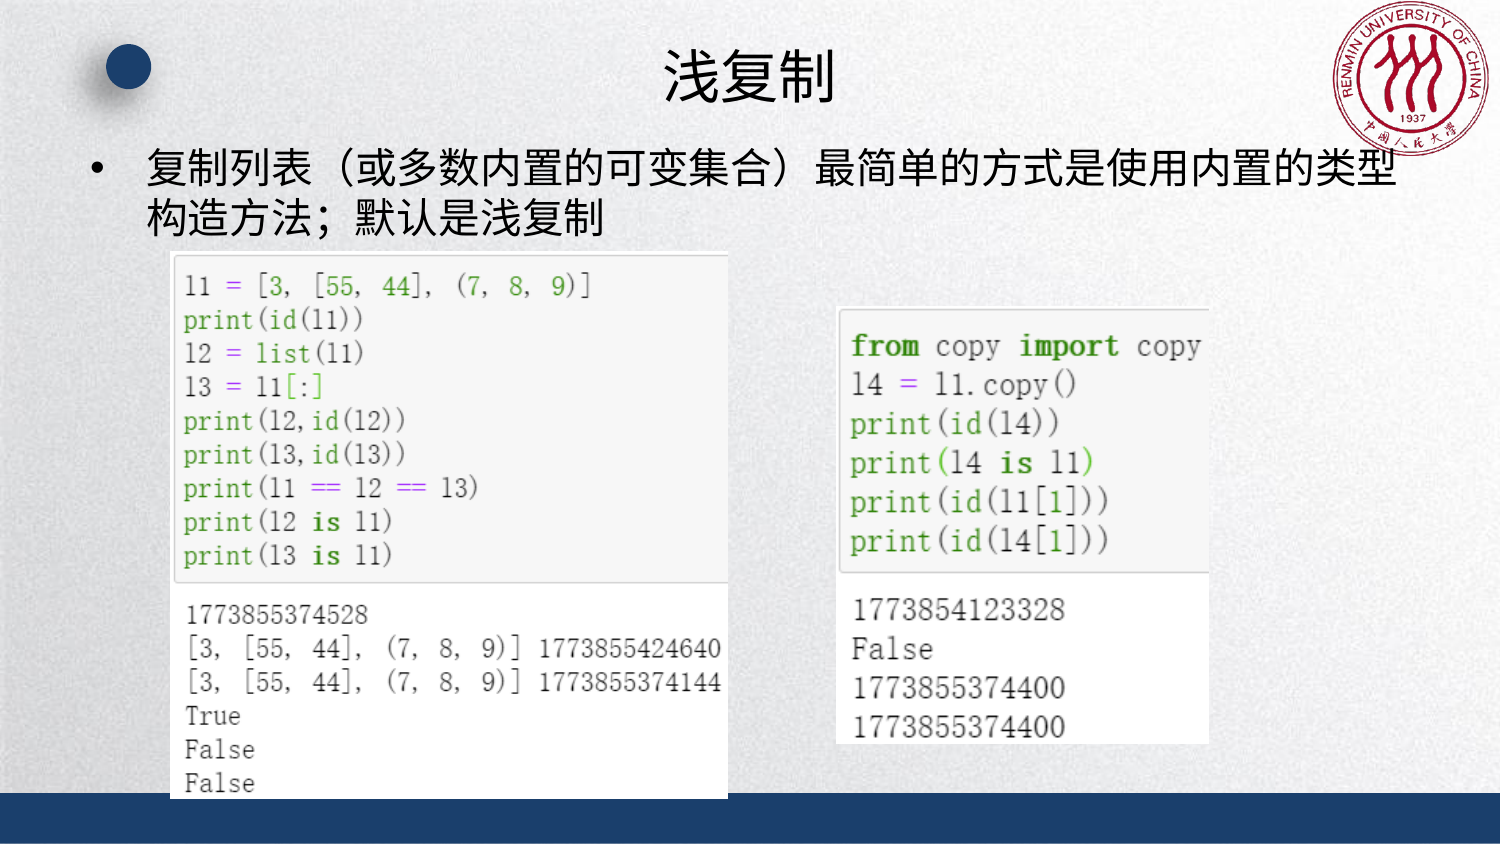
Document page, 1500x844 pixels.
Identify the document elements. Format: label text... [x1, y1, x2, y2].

list 复制列表（或多数内置的可变集合）最简单的方式是使用内置的类型构造方法；默认是浅复制 [75, 134, 1425, 781]
picture [0, 0, 1500, 800]
title 浅复制 [75, 33, 1425, 116]
